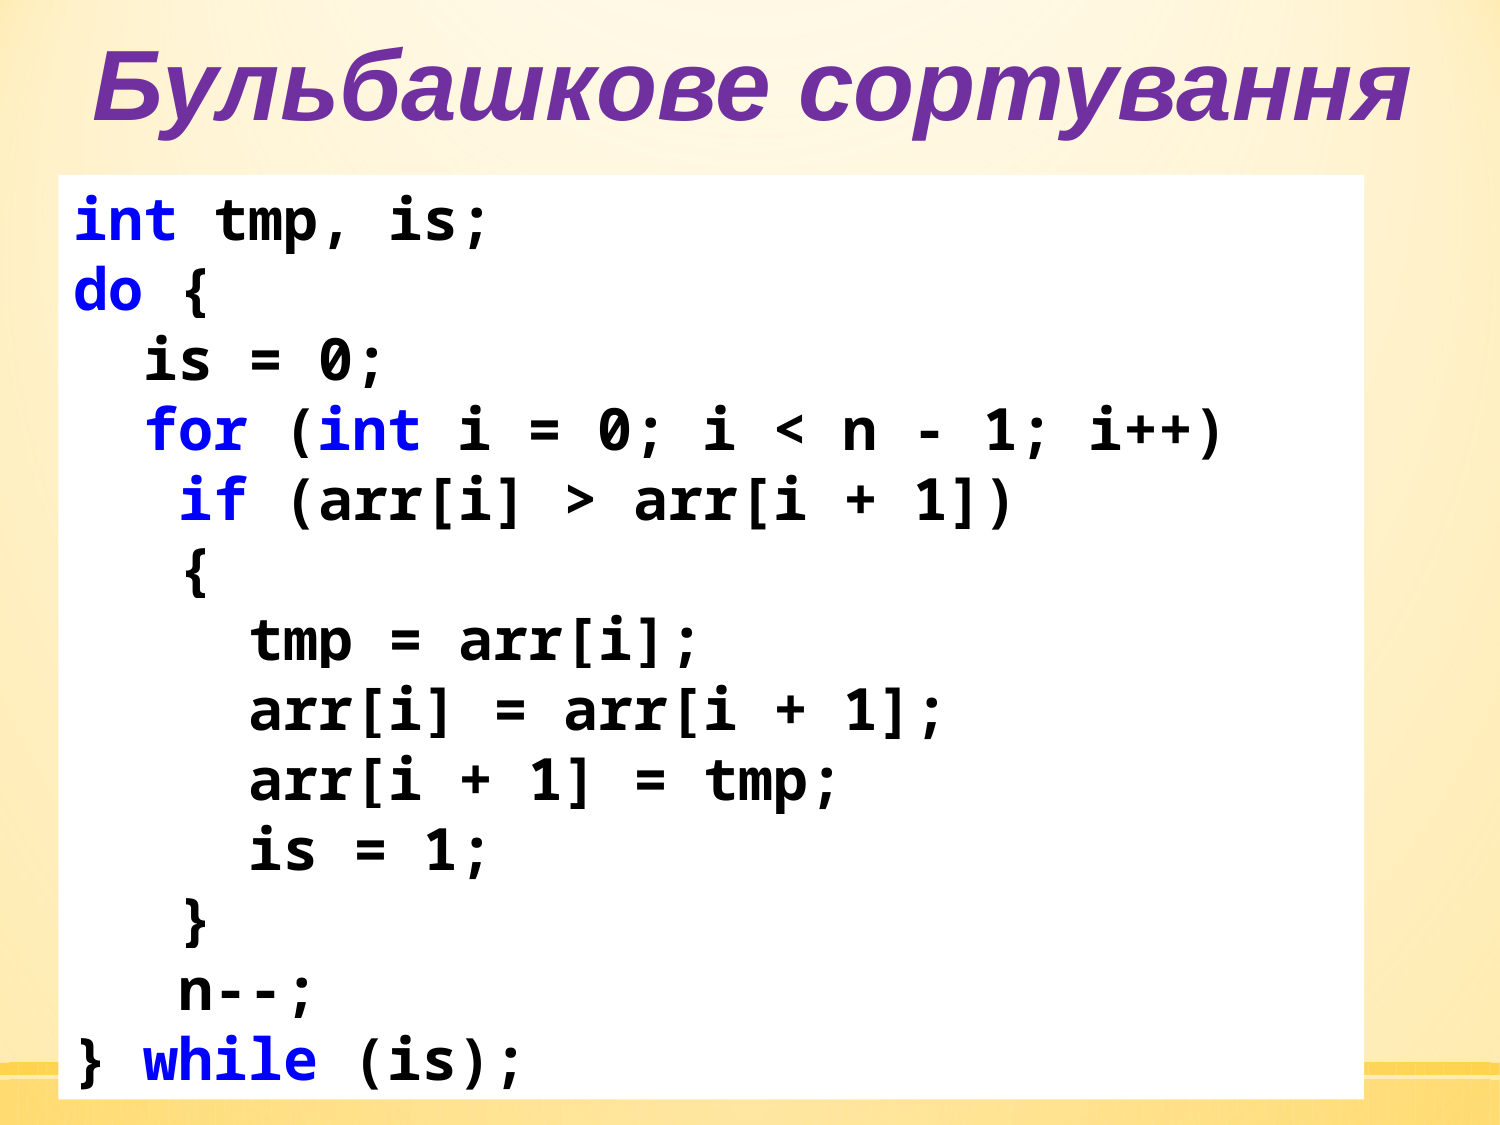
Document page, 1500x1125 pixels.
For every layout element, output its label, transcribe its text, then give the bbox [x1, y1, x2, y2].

picture [0, 0, 1500, 1062]
picture [1365, 1075, 1500, 1079]
text_box Бульбашкове сортування [39, 13, 1467, 148]
text_box int tmp, is; do { is = 0; for (int i = 0; i < n - 1; i++) if (arr[i] > arr[i + 1]) { tmp = arr[i]; arr[i] = arr[i + 1]; arr[i + 1] = tmp; is = 1; } n--; } while (is); [58, 174, 1365, 1100]
picture [0, 1075, 58, 1079]
